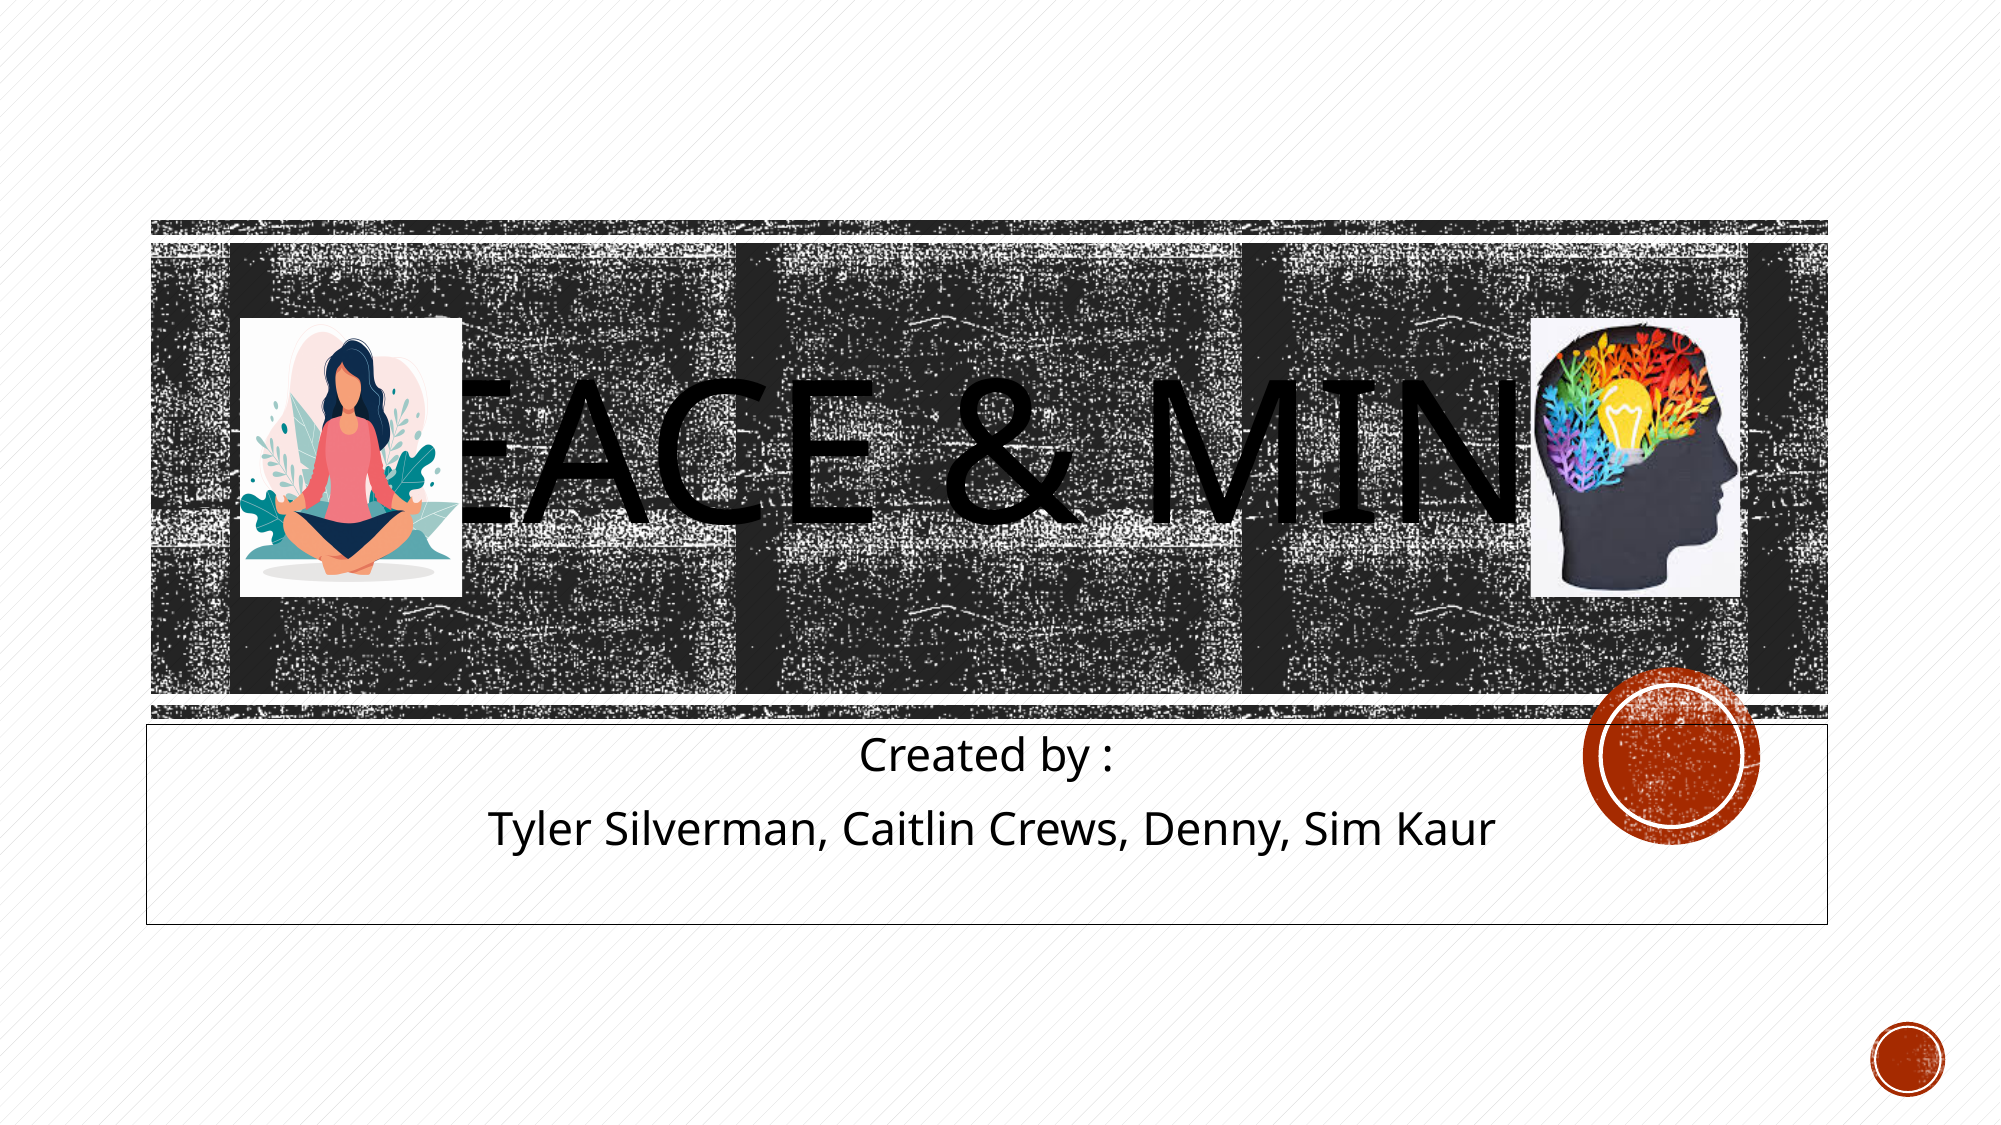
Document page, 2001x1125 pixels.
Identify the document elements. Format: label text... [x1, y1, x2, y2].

subtitle Created by : Tyler Silverman, Caitlin Crews, Denny, Sim Kaur [145, 724, 1827, 925]
picture [1530, 318, 1741, 597]
title Peace & MinD [145, 218, 1827, 714]
picture [240, 318, 463, 597]
